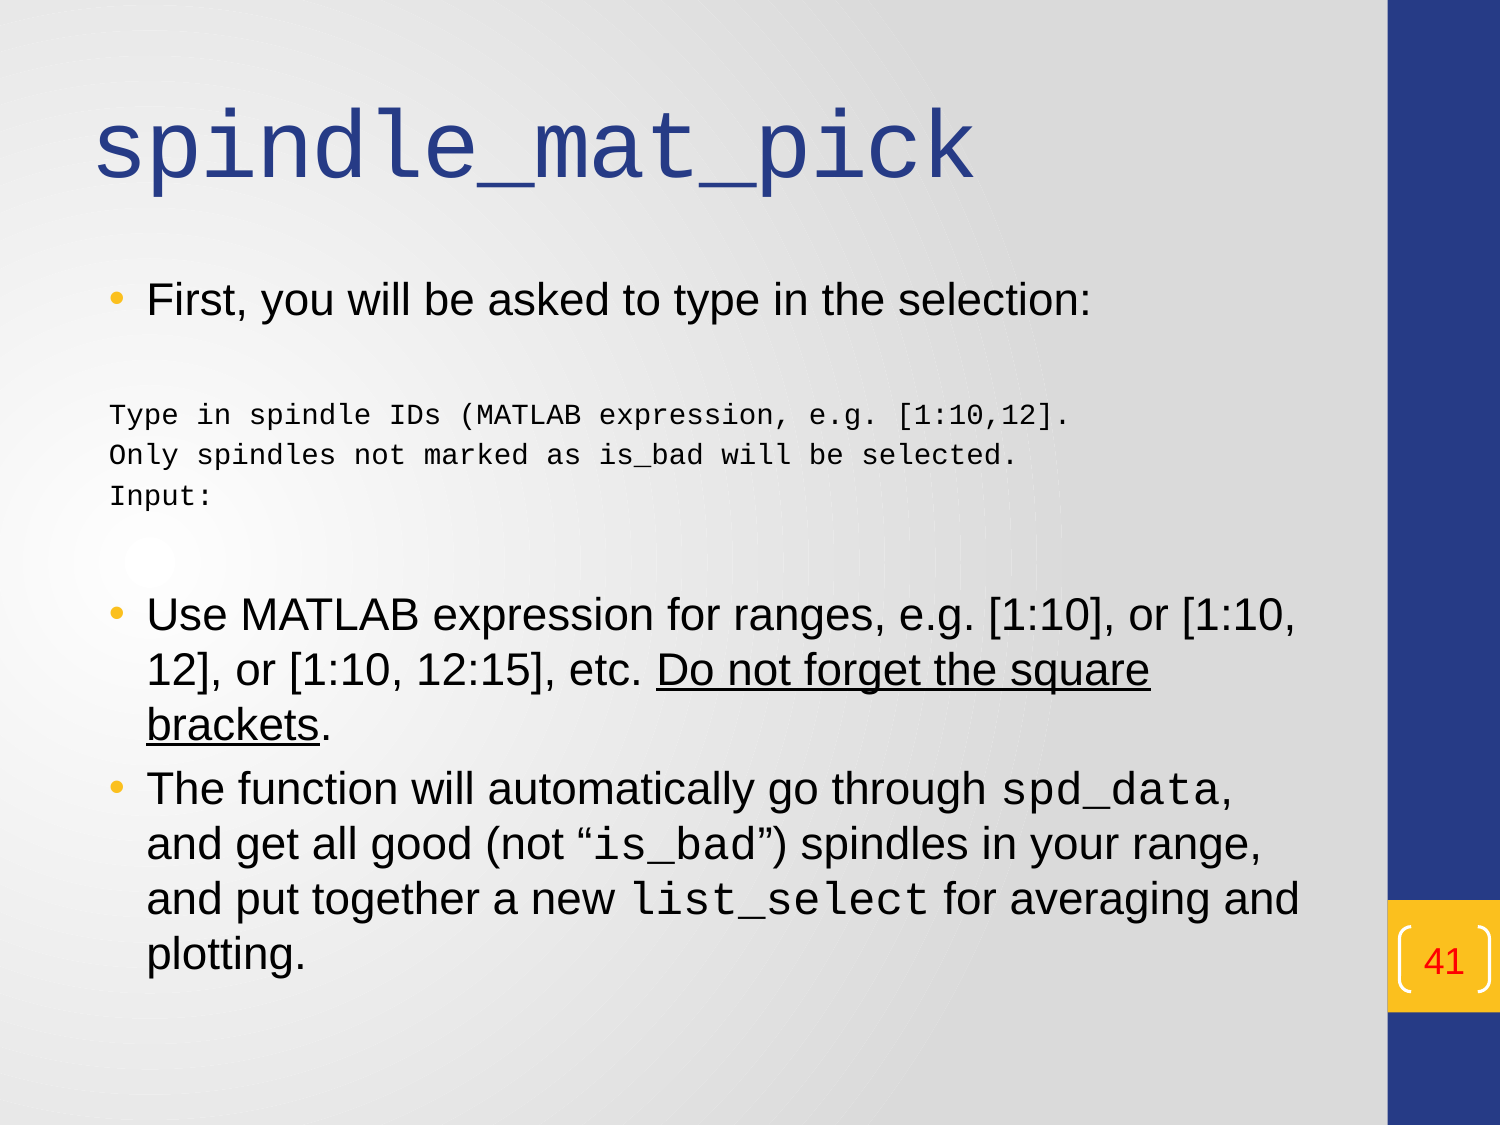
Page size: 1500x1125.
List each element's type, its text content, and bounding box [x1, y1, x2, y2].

list First, you will be asked to type in the selection: Type in spindle IDs (MATLAB expression, e.g. [1:10,12]. Only spindles not marked as is_bad will be selected. Input: Use MATLAB expression for ranges, e.g. [1:10], or [1:10, 12], or [1:10, 12:15], etc. Do not forget the square brackets. The function will automatically go through spd_data, and get all good (not “is_bad”) spindles in your range, and put together a new list_select for averaging and plotting. [75, 262, 1325, 1050]
slide_number 41 [1397, 925, 1492, 994]
title spindle_mat_pick [75, 45, 1325, 233]
